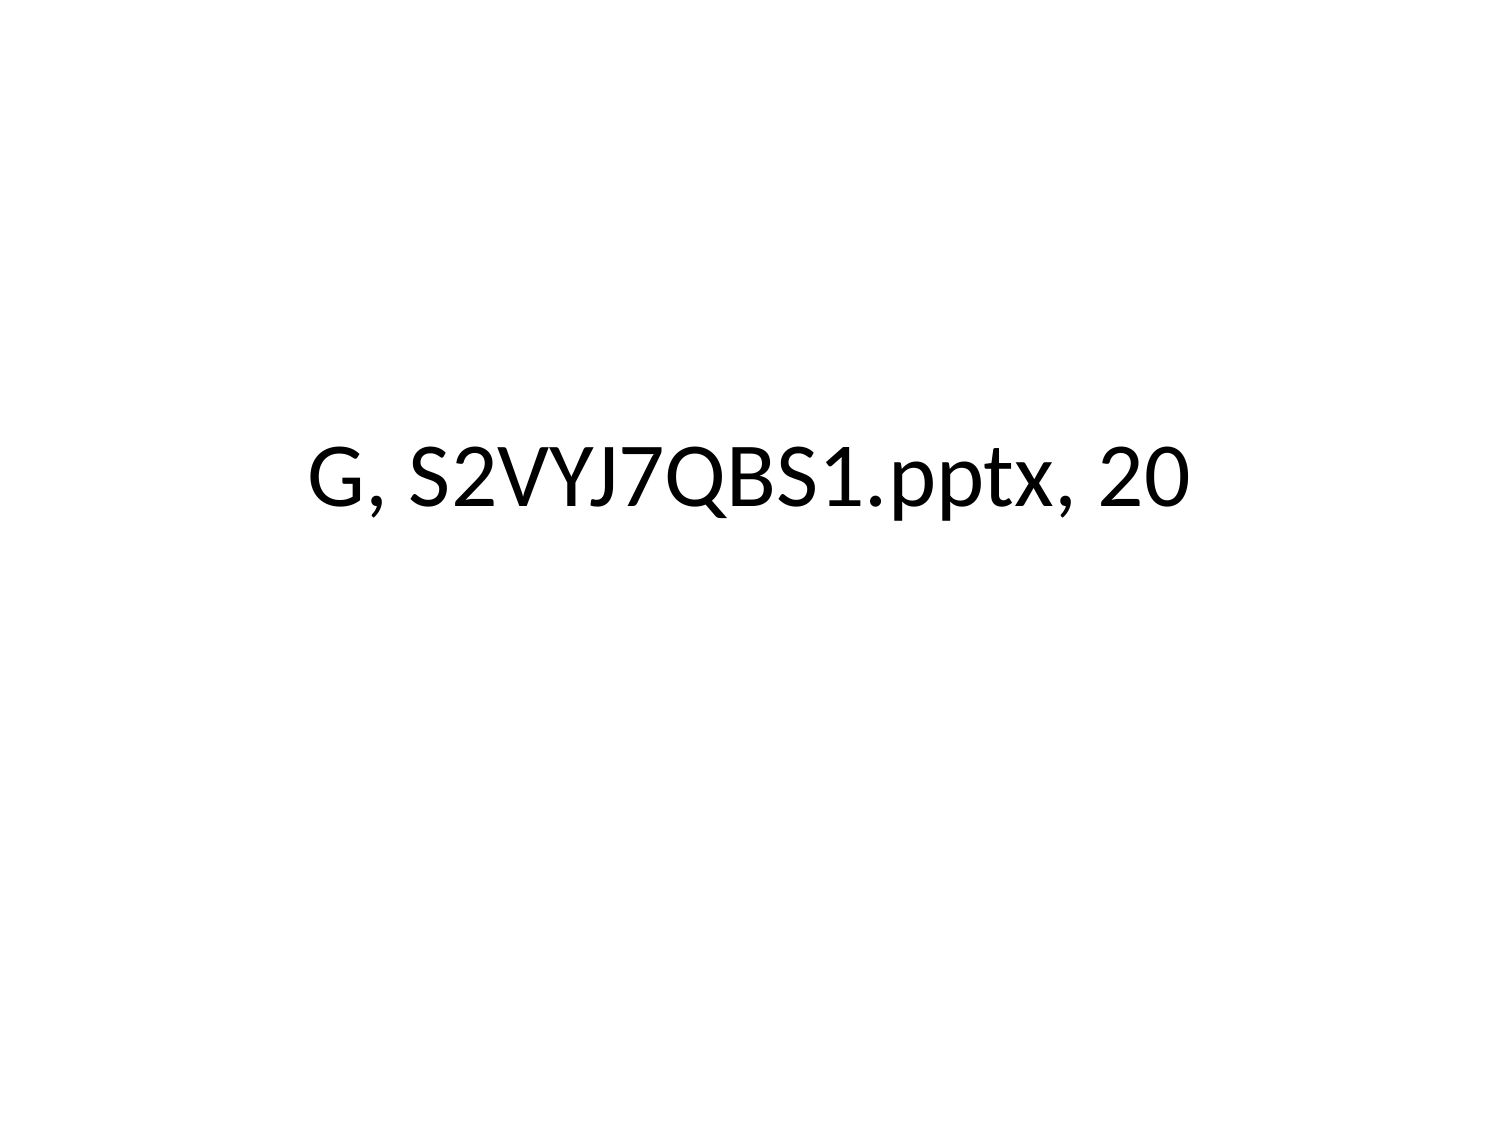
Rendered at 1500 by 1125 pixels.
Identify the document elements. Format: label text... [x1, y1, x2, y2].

title G, S2VYJ7QBS1.pptx, 20 [112, 349, 1388, 591]
